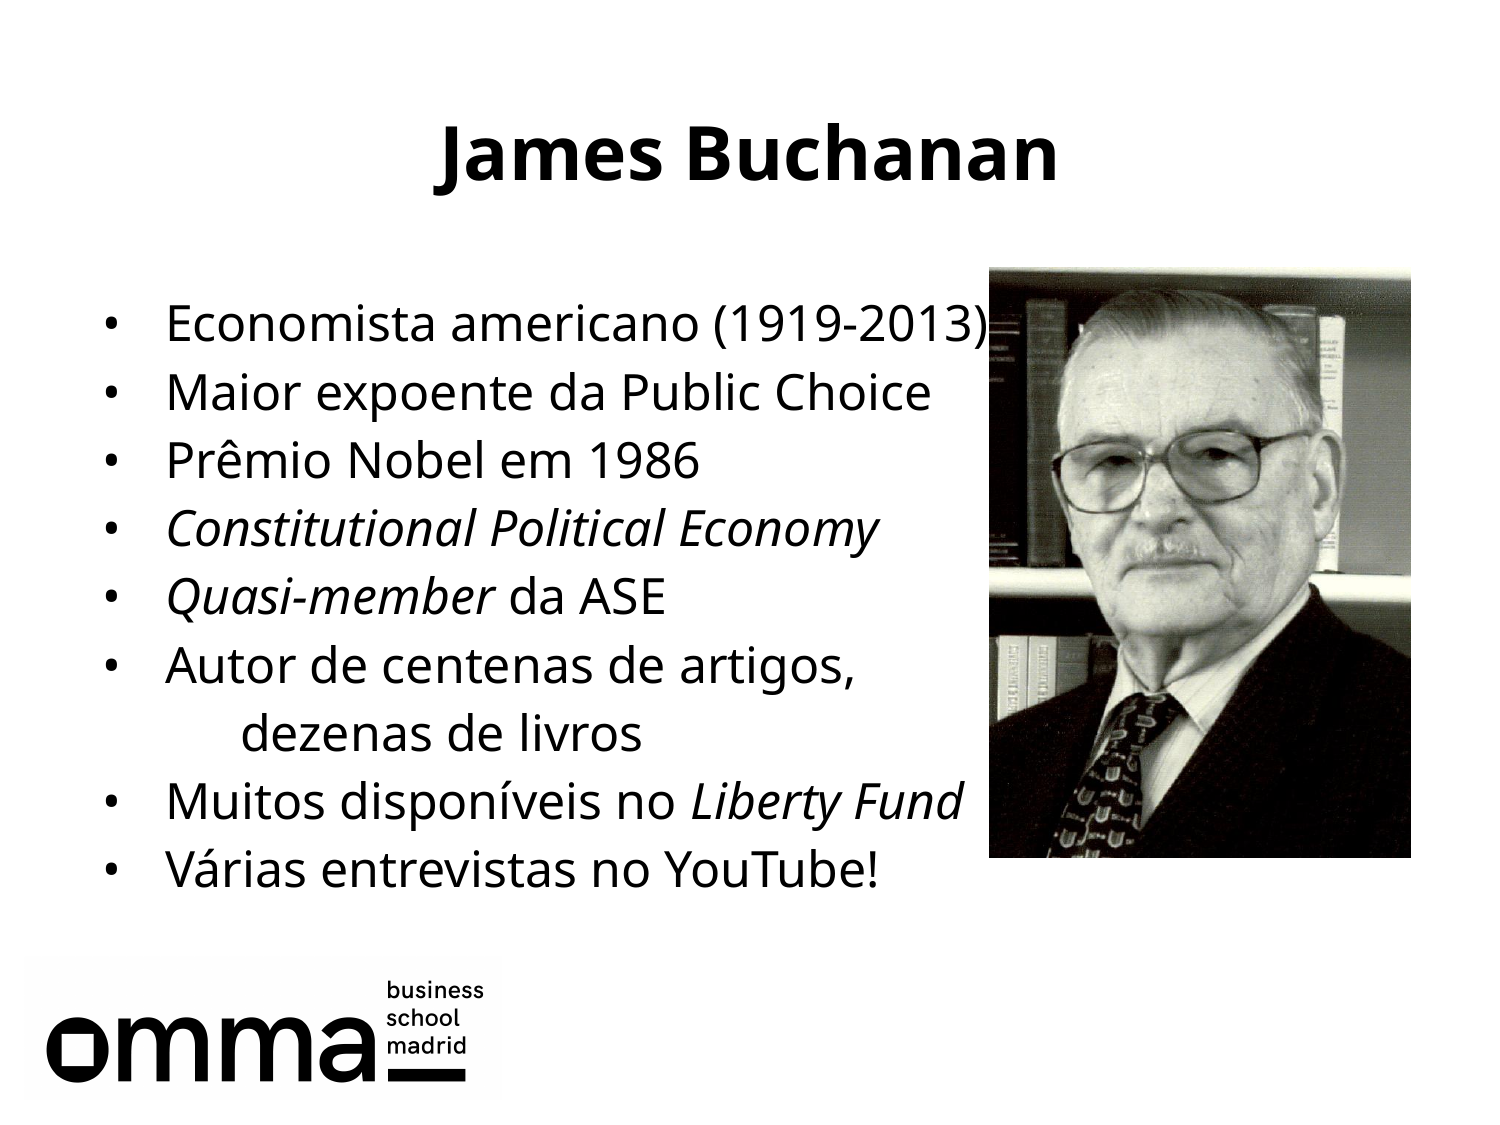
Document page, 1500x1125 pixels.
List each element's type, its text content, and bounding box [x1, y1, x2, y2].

picture [989, 267, 1411, 858]
list Economista americano (1919-2013) Maior expoente da Public Choice Prêmio Nobel em 1986 Constitutional Political Economy Quasi-member da ASE Autor de centenas de artigos, dezenas de livros Muitos disponíveis no Liberty Fund Várias entrevistas no YouTube! [75, 273, 1425, 985]
title James Buchanan [75, 45, 1425, 233]
picture [24, 956, 502, 1101]
